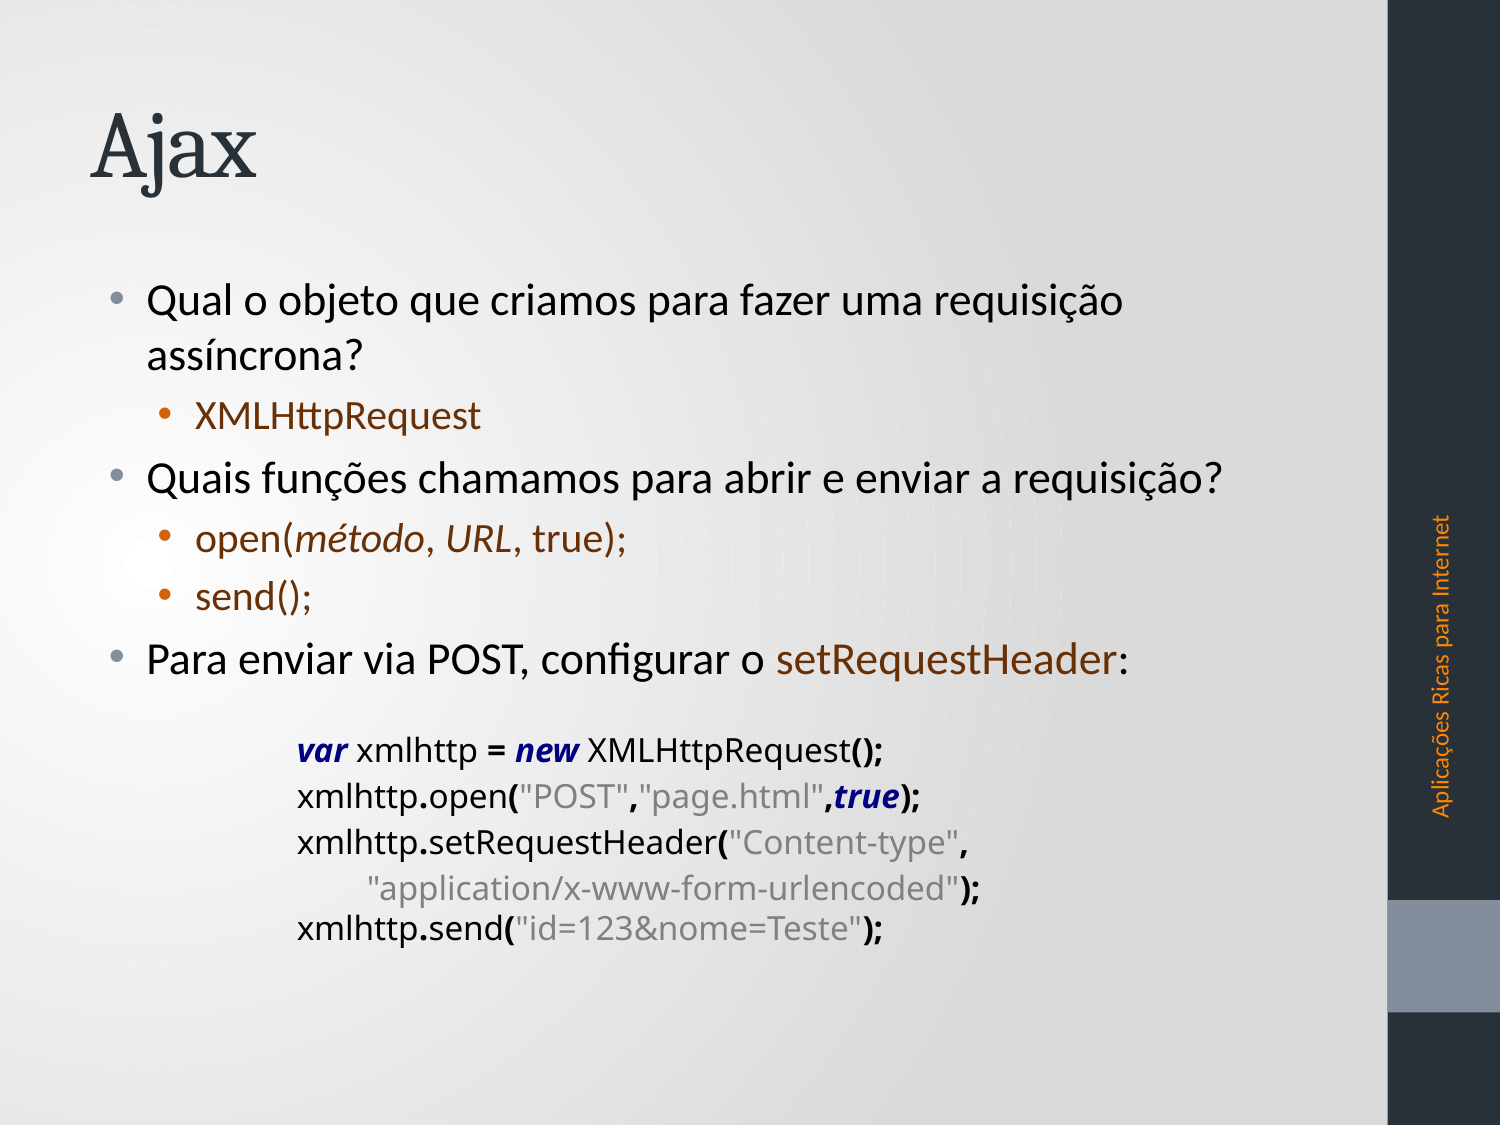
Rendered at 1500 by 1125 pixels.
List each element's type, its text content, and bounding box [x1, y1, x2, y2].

title Ajax [75, 45, 1325, 233]
list Qual o objeto que criamos para fazer uma requisição assíncrona? XMLHttpRequest Quais funções chamamos para abrir e enviar a requisição? open(método, URL, true); send(); Para enviar via POST, configurar o setRequestHeader: [75, 262, 1325, 1050]
text_box var xmlhttp = new XMLHttpRequest(); xmlhttp.open("POST","page.html",true); xmlhttp.setRequestHeader("Content-type", "application/x-www-form-urlencoded"); xmlhttp.send("id=123&nome=Teste"); [282, 715, 1118, 955]
footer Aplicações Ricas para Internet [1408, 500, 1469, 889]
